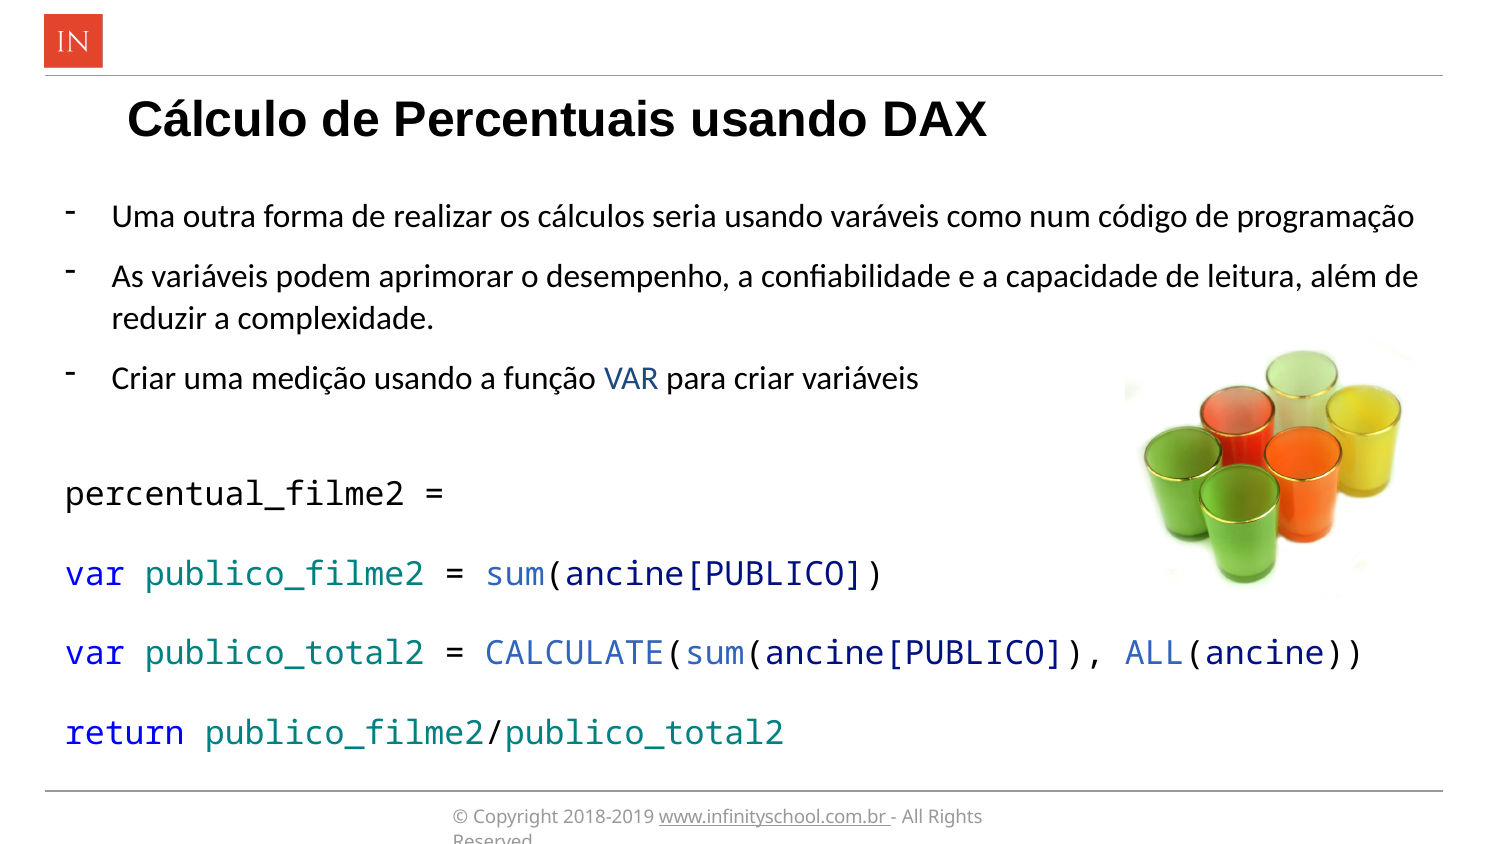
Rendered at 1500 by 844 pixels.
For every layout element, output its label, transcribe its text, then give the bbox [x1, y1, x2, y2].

picture [1124, 334, 1416, 602]
text_box Uma outra forma de realizar os cálculos seria usando varáveis como num código de programação As variáveis podem aprimorar o desempenho, a confiabilidade e a capacidade de leitura, além de reduzir a complexidade. Criar uma medição usando a função VAR para criar variáveis percentual_filme2 = var publico_filme2 = sum(ancine[PUBLICO]) var publico_total2 = CALCULATE(sum(ancine[PUBLICO]), ALL(ancine)) return publico_filme2/publico_total2 [49, 184, 1475, 844]
text_box Cálculo de Percentuais usando DAX [112, 79, 1125, 184]
picture [44, 14, 109, 75]
